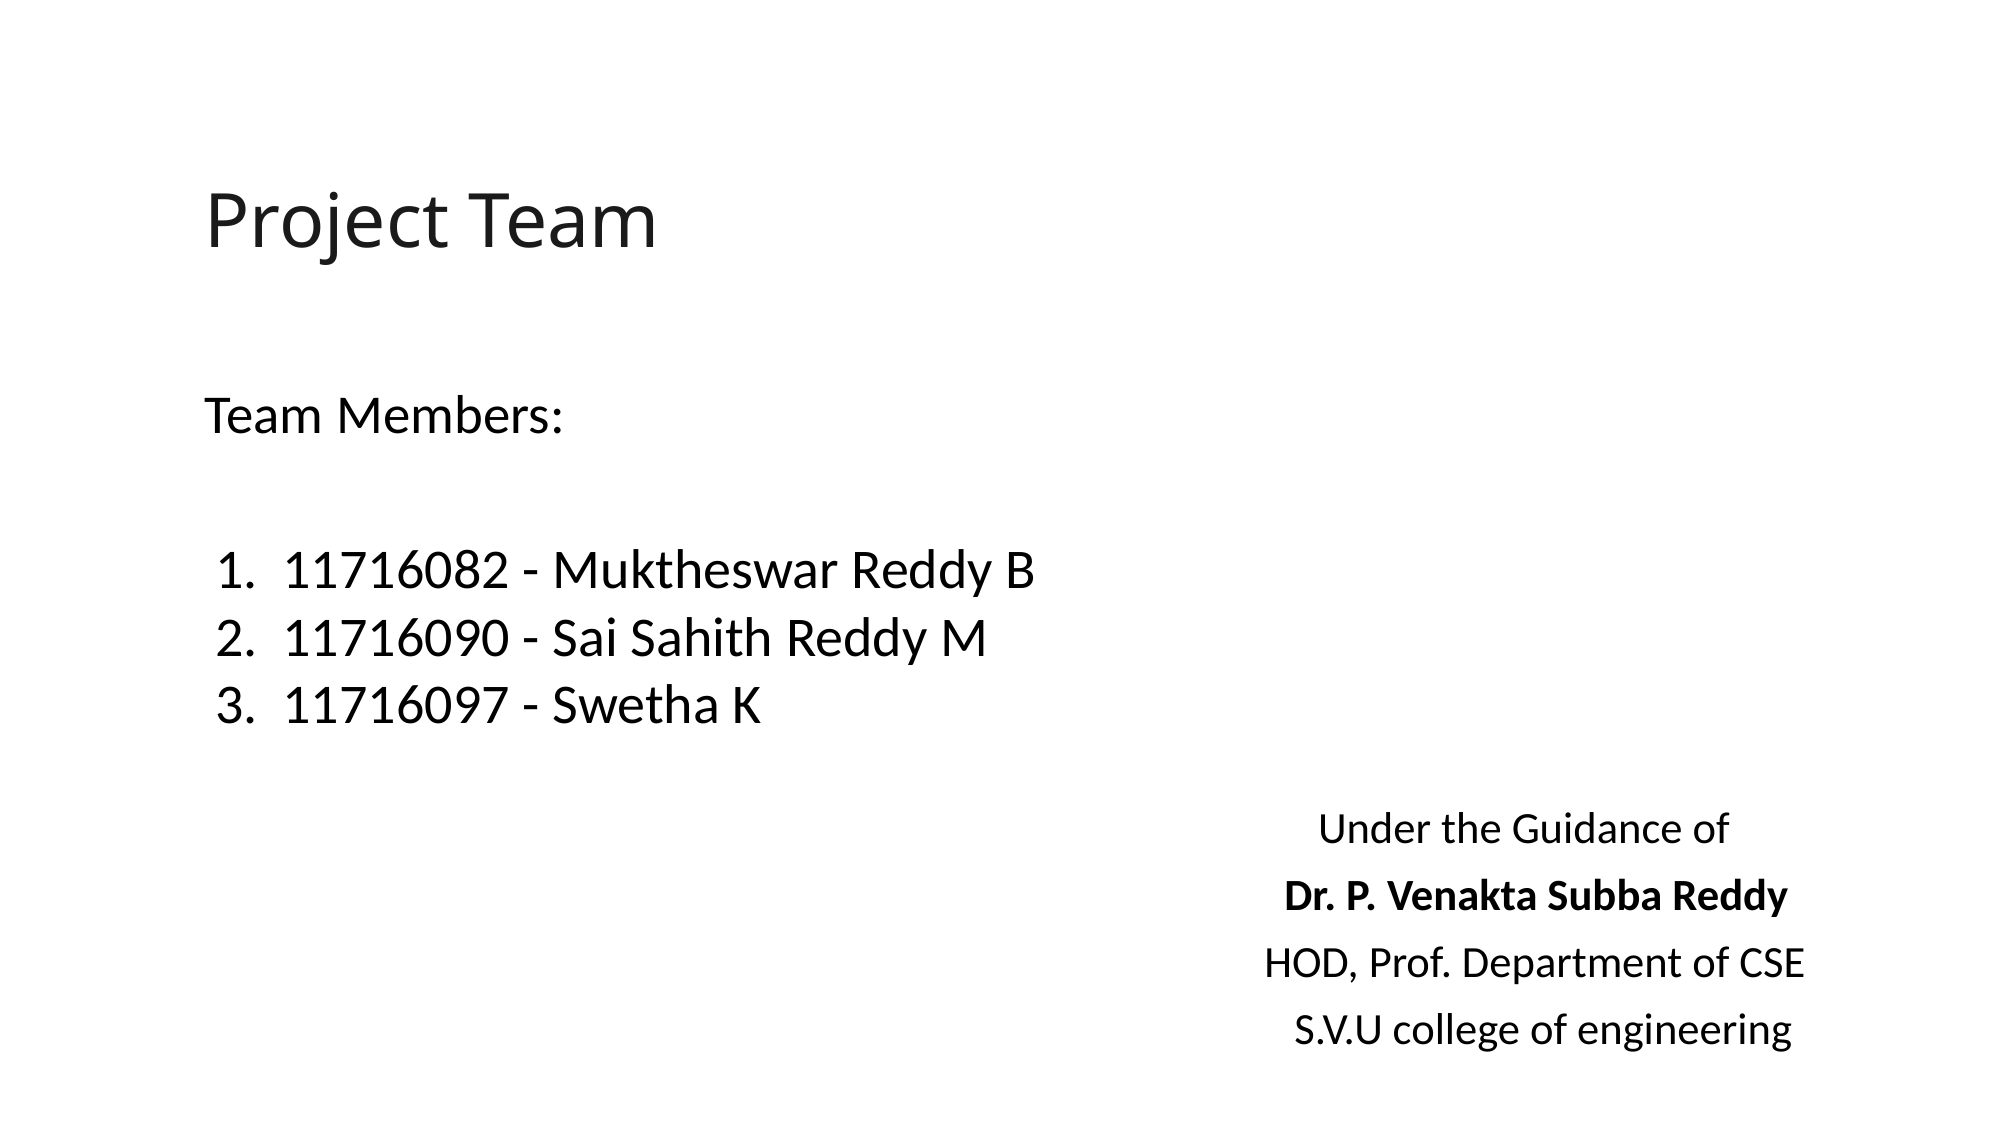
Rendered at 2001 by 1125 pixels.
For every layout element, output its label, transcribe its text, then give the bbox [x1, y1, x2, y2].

list Team Members: 11716082 - Muktheswar Reddy B 11716090 - Sai Sahith Reddy M 11716097 - Swetha K Under the Guidance of Dr. P. Venakta Subba Reddy HOD, Prof. Department of CSE S.V.U college of engineering [189, 371, 1909, 1077]
title Project Team [189, 159, 1627, 276]
